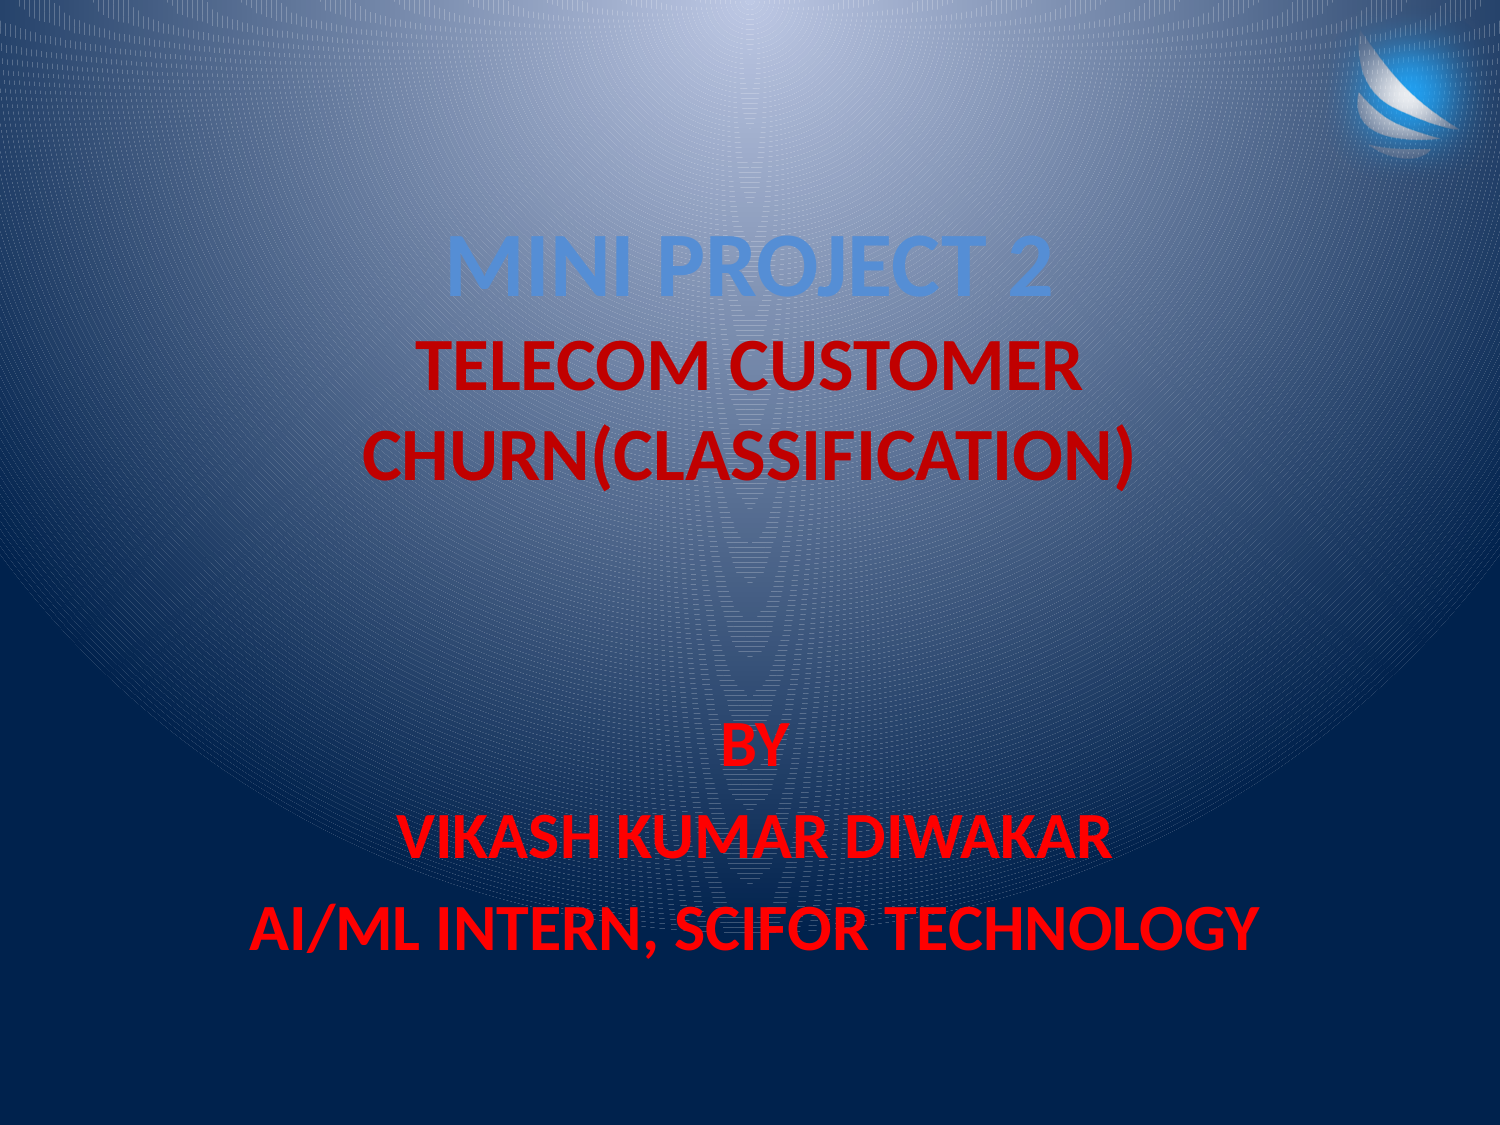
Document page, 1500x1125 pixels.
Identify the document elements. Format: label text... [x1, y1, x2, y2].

title MINI PROJECT 2 TELECOM CUSTOMER CHURN(CLASSIFICATION) [112, 196, 1388, 504]
subtitle BY VIKASH KUMAR DIWAKAR AI/ML INTERN, SCIFOR TECHNOLOGY [230, 692, 1281, 980]
picture [1316, 1, 1500, 187]
